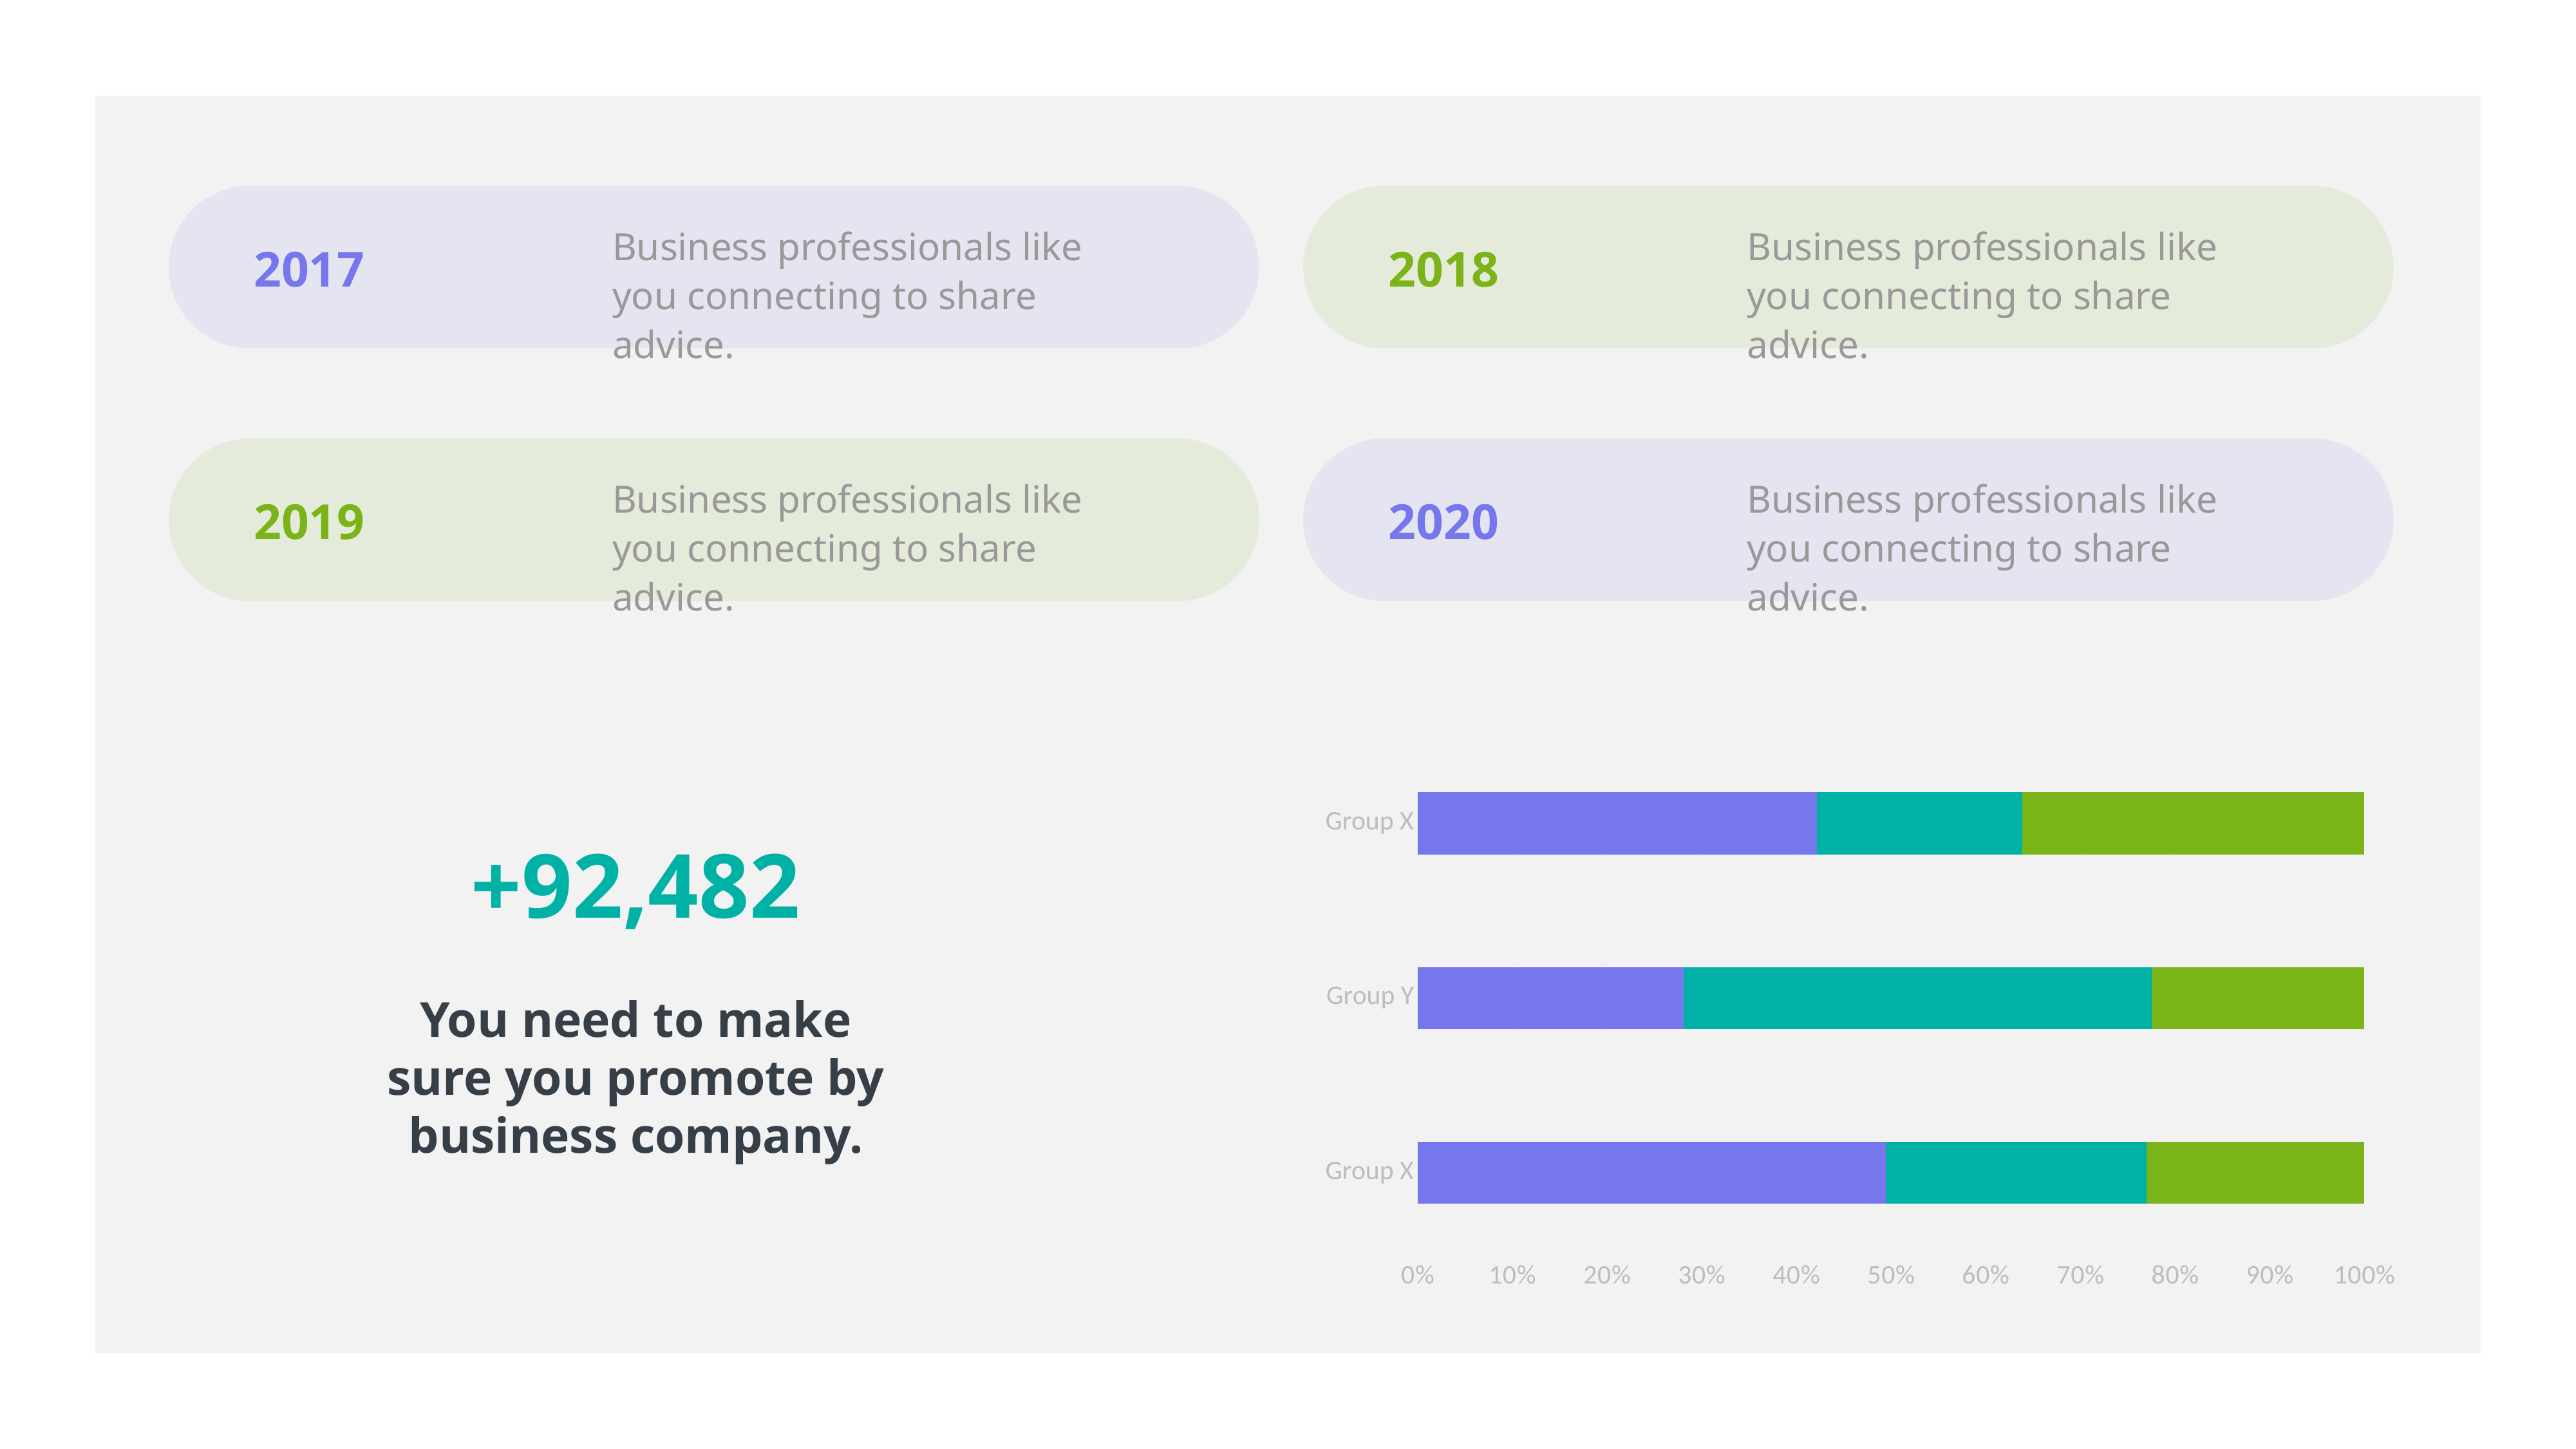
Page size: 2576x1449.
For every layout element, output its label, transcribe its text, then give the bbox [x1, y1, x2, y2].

chart [1302, 724, 2418, 1303]
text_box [168, 185, 2394, 349]
text_box +92,482 [461, 825, 811, 941]
text_box [95, 95, 2481, 1354]
text_box You need to make sure you promote by business company. [363, 983, 909, 1168]
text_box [168, 438, 2394, 601]
